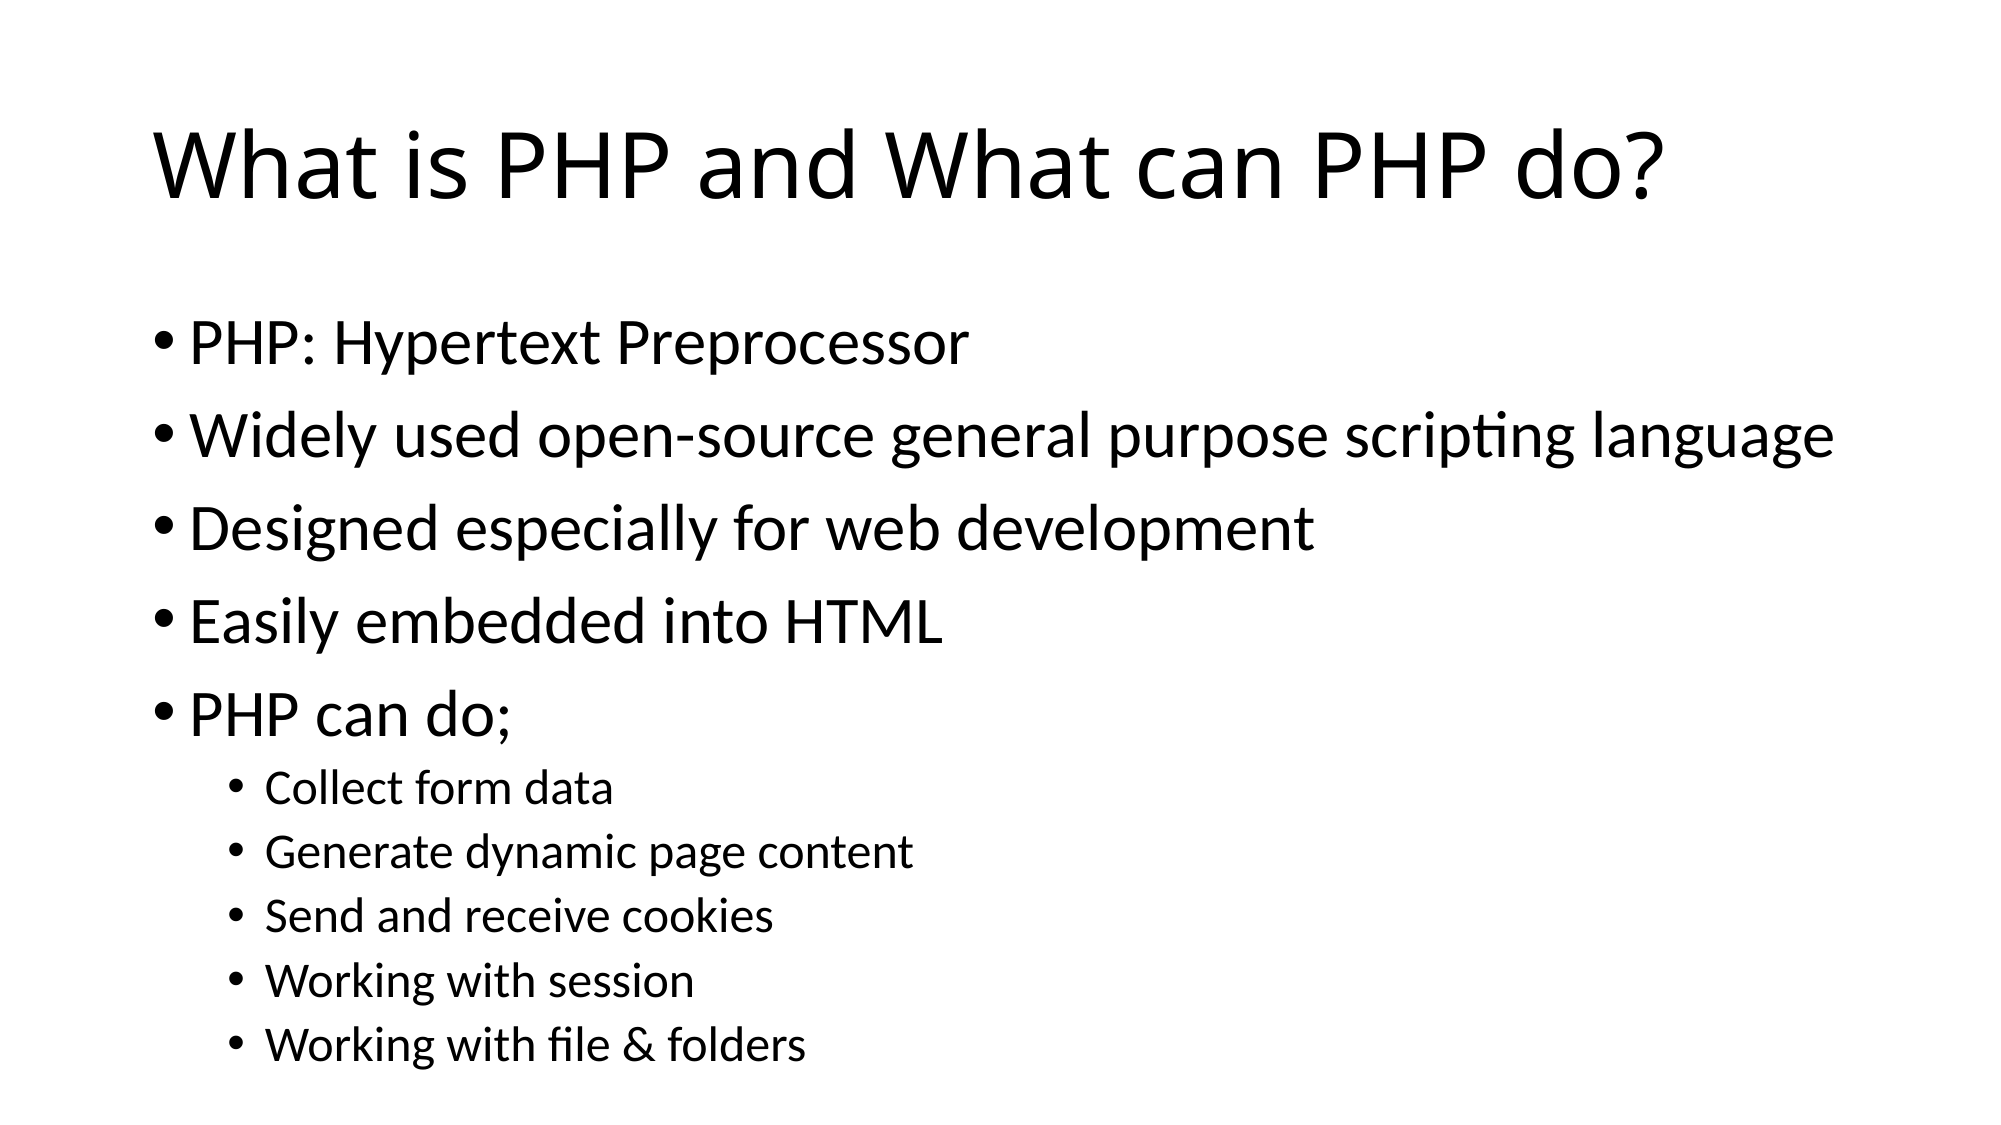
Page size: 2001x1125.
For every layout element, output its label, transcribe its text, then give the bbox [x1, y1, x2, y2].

title What is PHP and What can PHP do? [137, 59, 1863, 278]
list PHP: Hypertext Preprocessor Widely used open-source general purpose scripting language Designed especially for web development Easily embedded into HTML PHP can do; Collect form data Generate dynamic page content Send and receive cookies Working with session Working with file & folders [137, 299, 1863, 1097]
